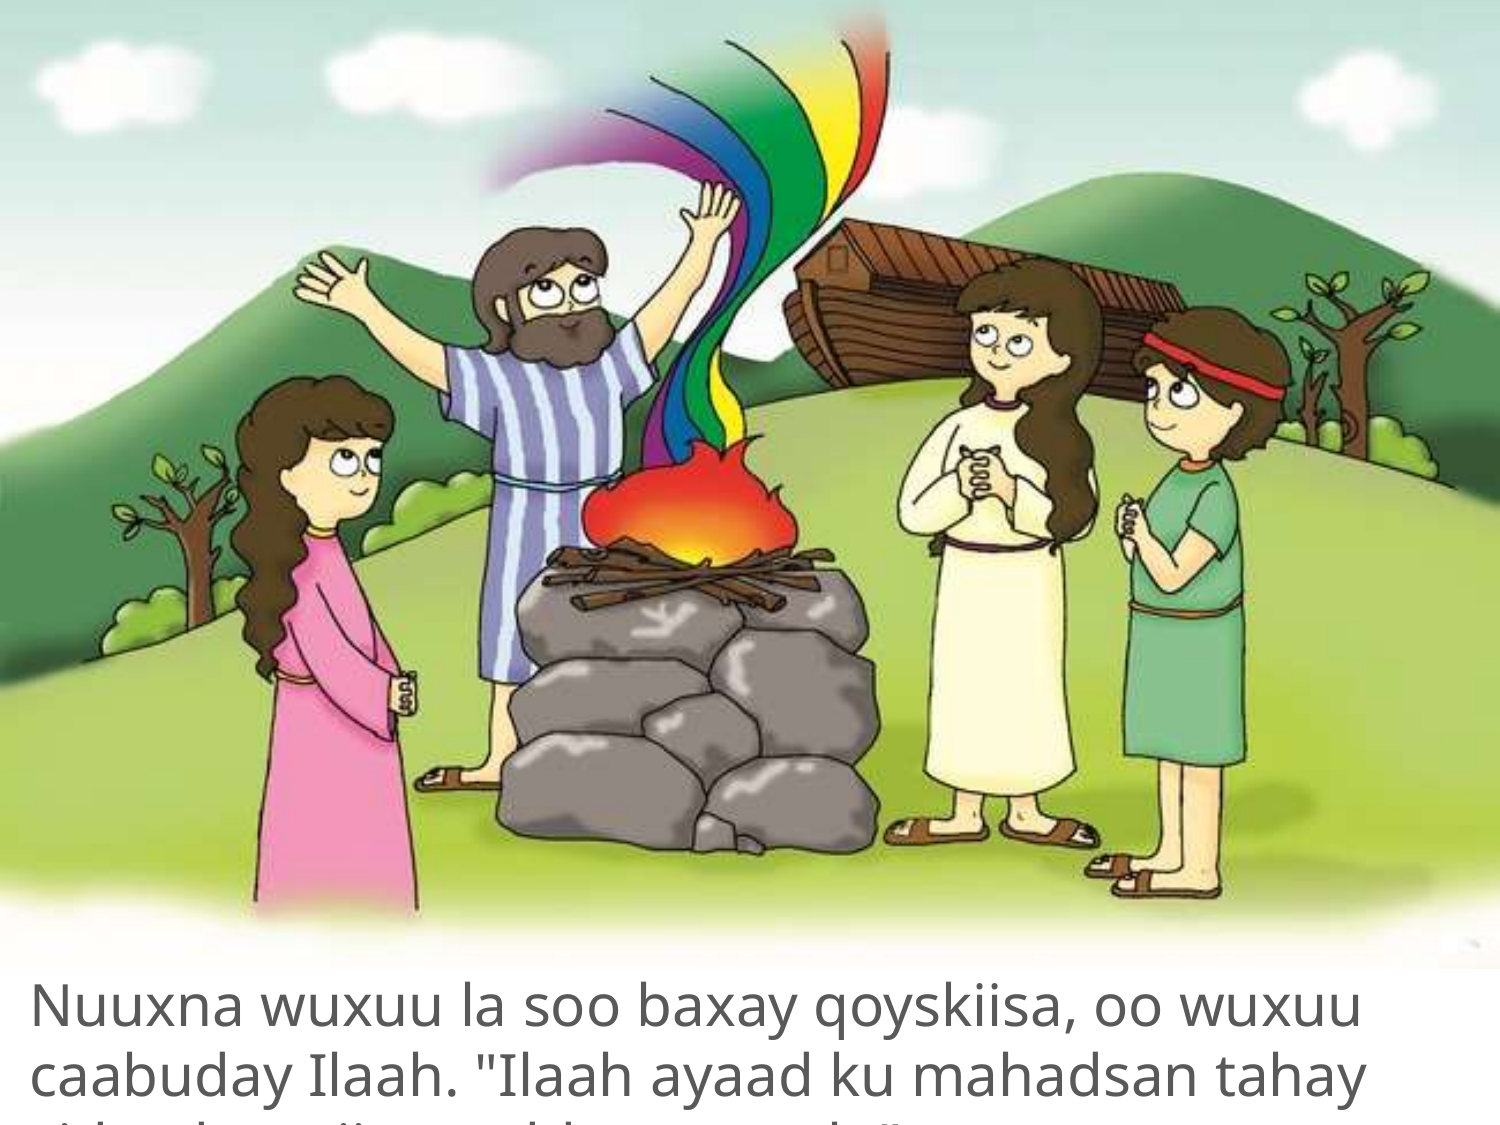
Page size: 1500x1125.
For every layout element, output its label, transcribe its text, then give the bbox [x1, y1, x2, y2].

picture [0, 0, 1500, 969]
text_box Nuuxna wuxuu la soo baxay qoyskiisa, oo wuxuu caabuday Ilaah. "Ilaah ayaad ku mahadsan tahay sidaad na siisay adduun cusub." [14, 975, 1500, 1125]
